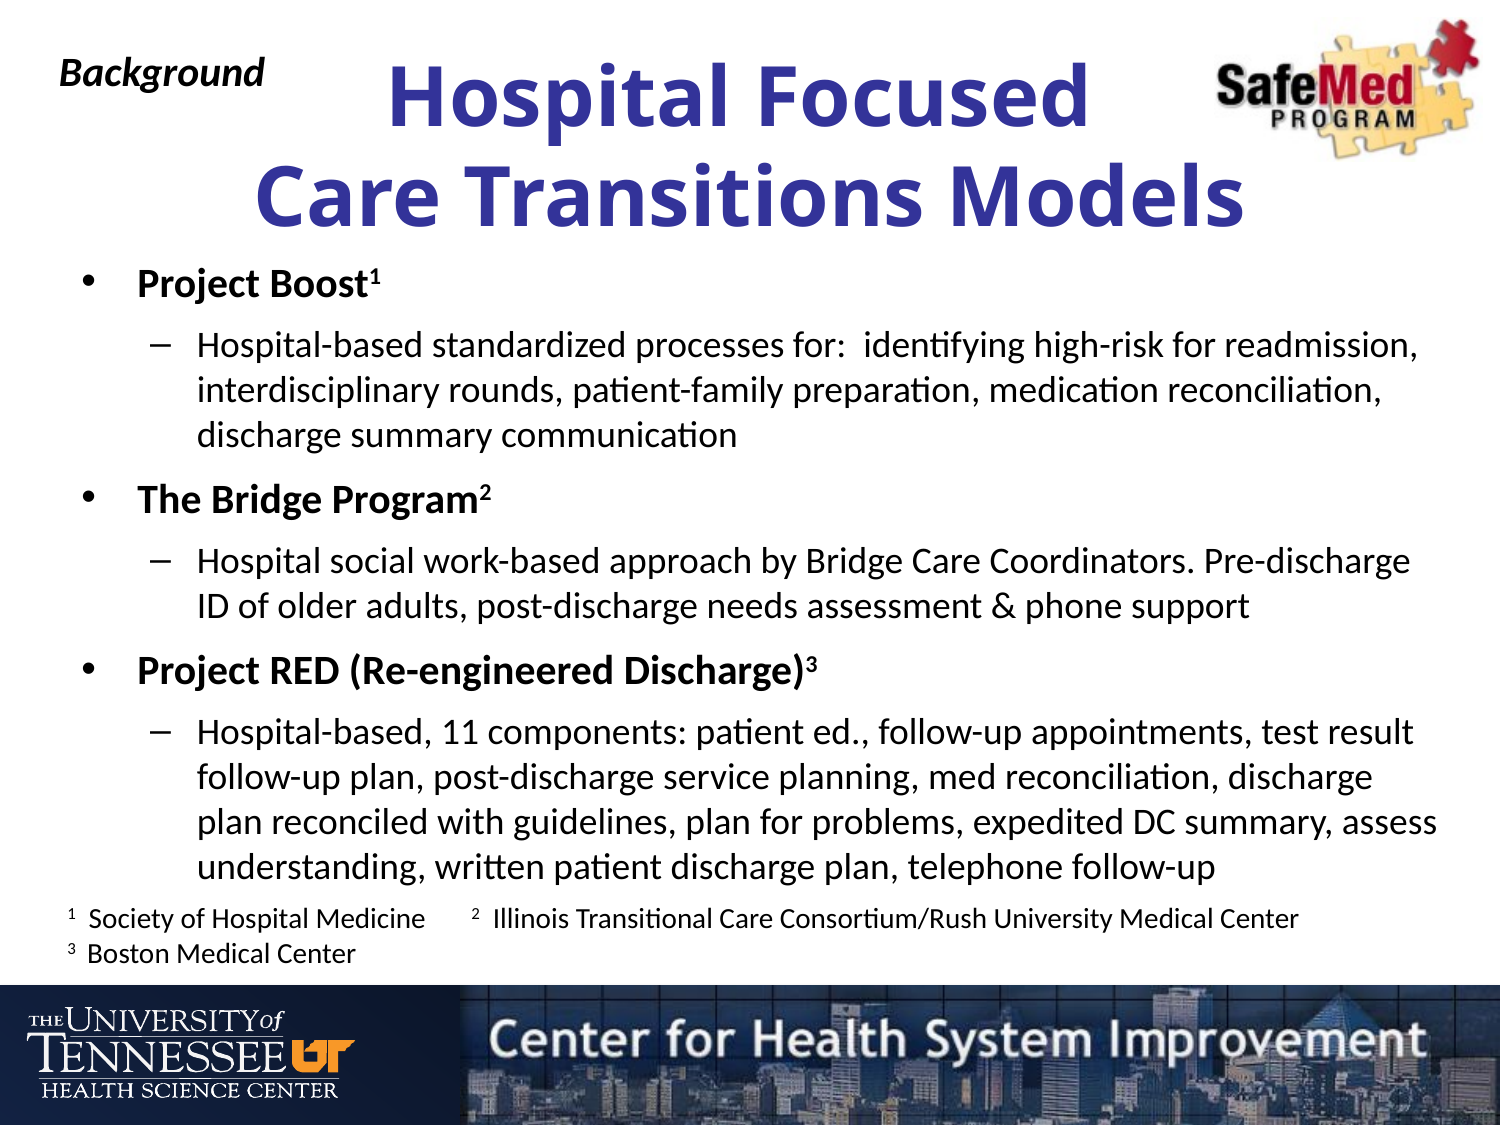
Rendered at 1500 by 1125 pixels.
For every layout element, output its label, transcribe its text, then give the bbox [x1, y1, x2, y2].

text_box [0, 985, 458, 1125]
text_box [26, 1006, 356, 1098]
list Project Boost1 Hospital-based standardized processes for: identifying high-risk for readmission, interdisciplinary rounds, patient-family preparation, medication reconciliation, discharge summary communication The Bridge Program2 Hospital social work-based approach by Bridge Care Coordinators. Pre-discharge ID of older adults, post-discharge needs assessment & phone support Project RED (Re-engineered Discharge)3 Hospital-based, 11 components: patient ed., follow-up appointments, test result follow-up plan, post-discharge service planning, med reconciliation, discharge plan reconciled with guidelines, plan for problems, expedited DC summary, assess understanding, written patient discharge plan, telephone follow-up [75, 249, 1454, 865]
text_box 1 Society of Hospital Medicine 2 Illinois Transitional Care Consortium/Rush University Medical Center 3 Boston Medical Center [52, 891, 1497, 977]
title Hospital Focused Care Transitions Models [75, 49, 1425, 237]
picture [459, 985, 1500, 1125]
text_box Background [44, 37, 281, 103]
picture [1214, 17, 1483, 162]
